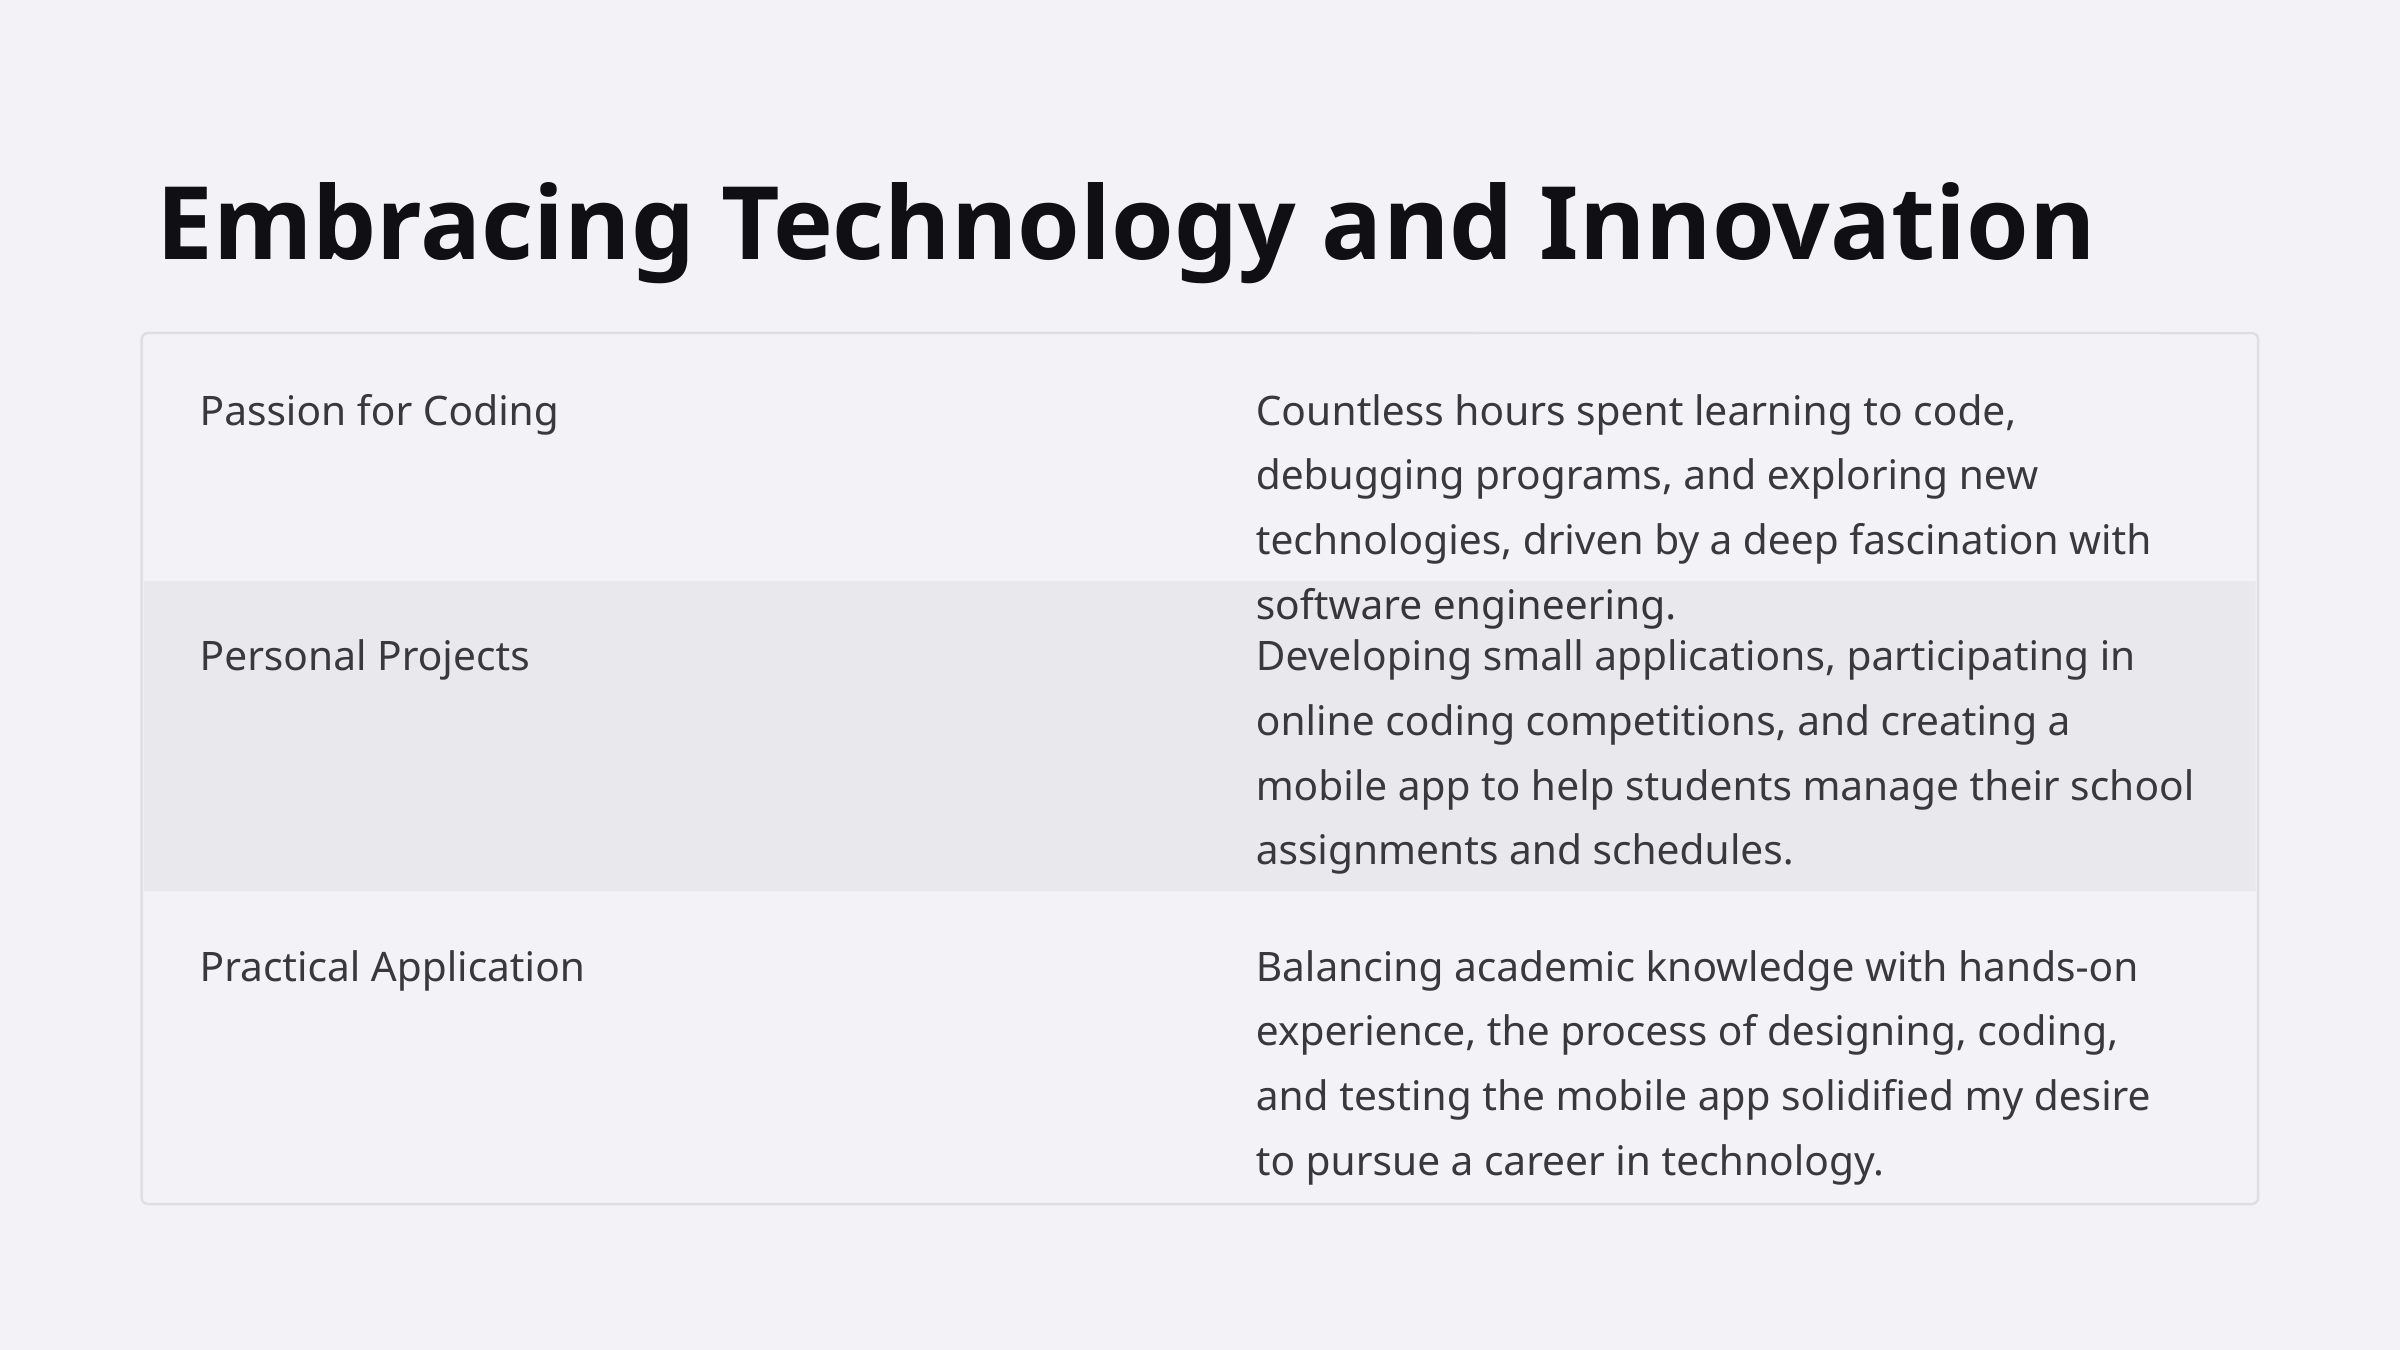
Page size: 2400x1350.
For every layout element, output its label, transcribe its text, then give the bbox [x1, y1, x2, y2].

text_box [0, 0, 2400, 1350]
text_box Countless hours spent learning to code, debugging programs, and exploring new technologies, driven by a deep fascination with software engineering. [1241, 361, 2216, 556]
text_box [141, 332, 2259, 1205]
text_box [144, 335, 2256, 581]
text_box Personal Projects [184, 606, 1159, 672]
text_box Developing small applications, participating in online coding competitions, and creating a mobile app to help students manage their school assignments and schedules. [1241, 606, 2216, 866]
text_box Balancing academic knowledge with hands-on experience, the process of designing, coding, and testing the mobile app solidified my desire to pursue a career in technology. [1241, 916, 2216, 1176]
text_box [144, 581, 2256, 891]
text_box [144, 891, 2256, 1202]
text_box Embracing Technology and Innovation [141, 145, 1945, 273]
text_box Practical Application [184, 916, 1159, 982]
text_box Passion for Coding [184, 361, 1159, 426]
